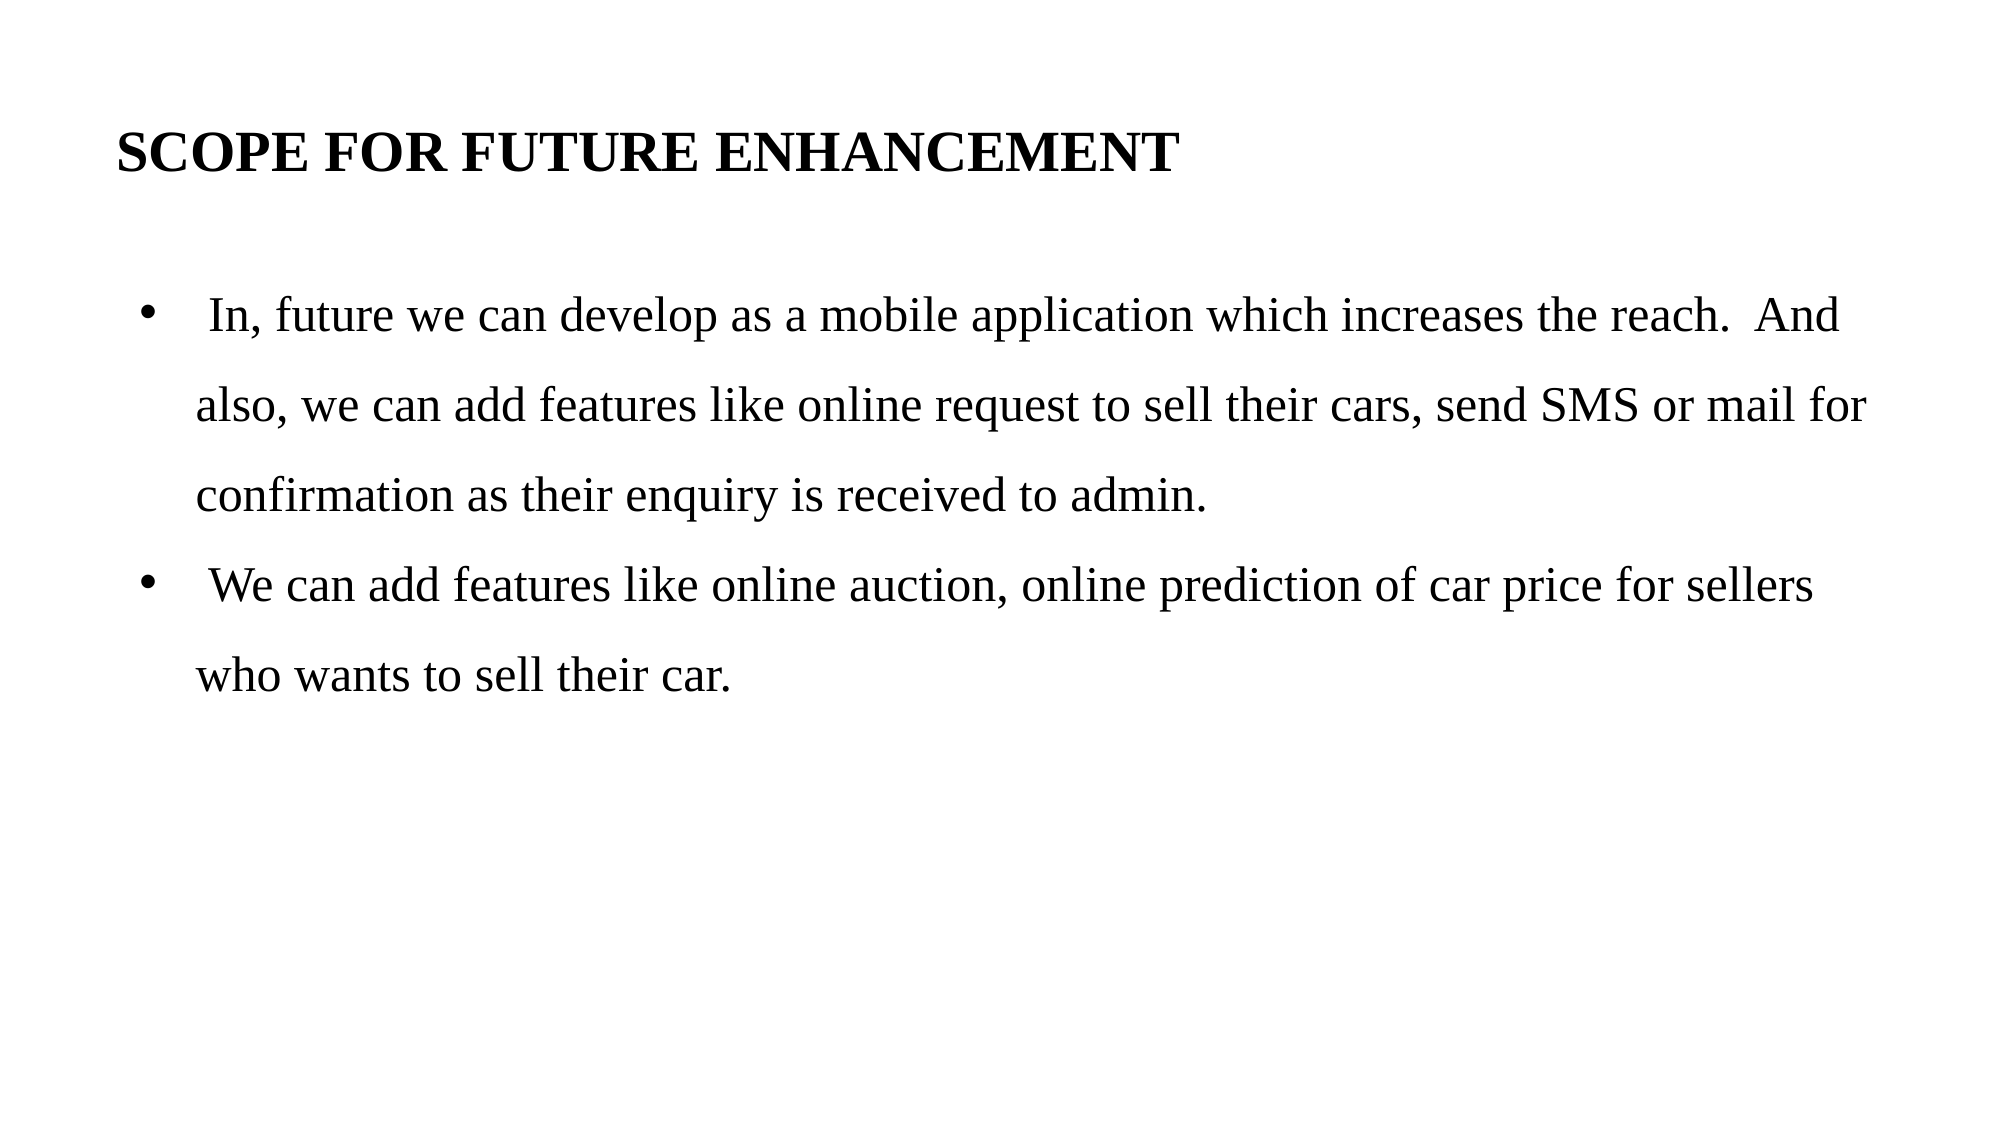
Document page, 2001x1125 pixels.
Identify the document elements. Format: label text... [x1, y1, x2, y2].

text_box In, future we can develop as a mobile application which increases the reach. And also, we can add features like online request to sell their cars, send SMS or mail for confirmation as their enquiry is received to admin. We can add features like online auction, online prediction of car price for sellers who wants to sell their car. [124, 183, 1916, 709]
text_box SCOPE FOR FUTURE ENHANCEMENT [101, 105, 1200, 260]
